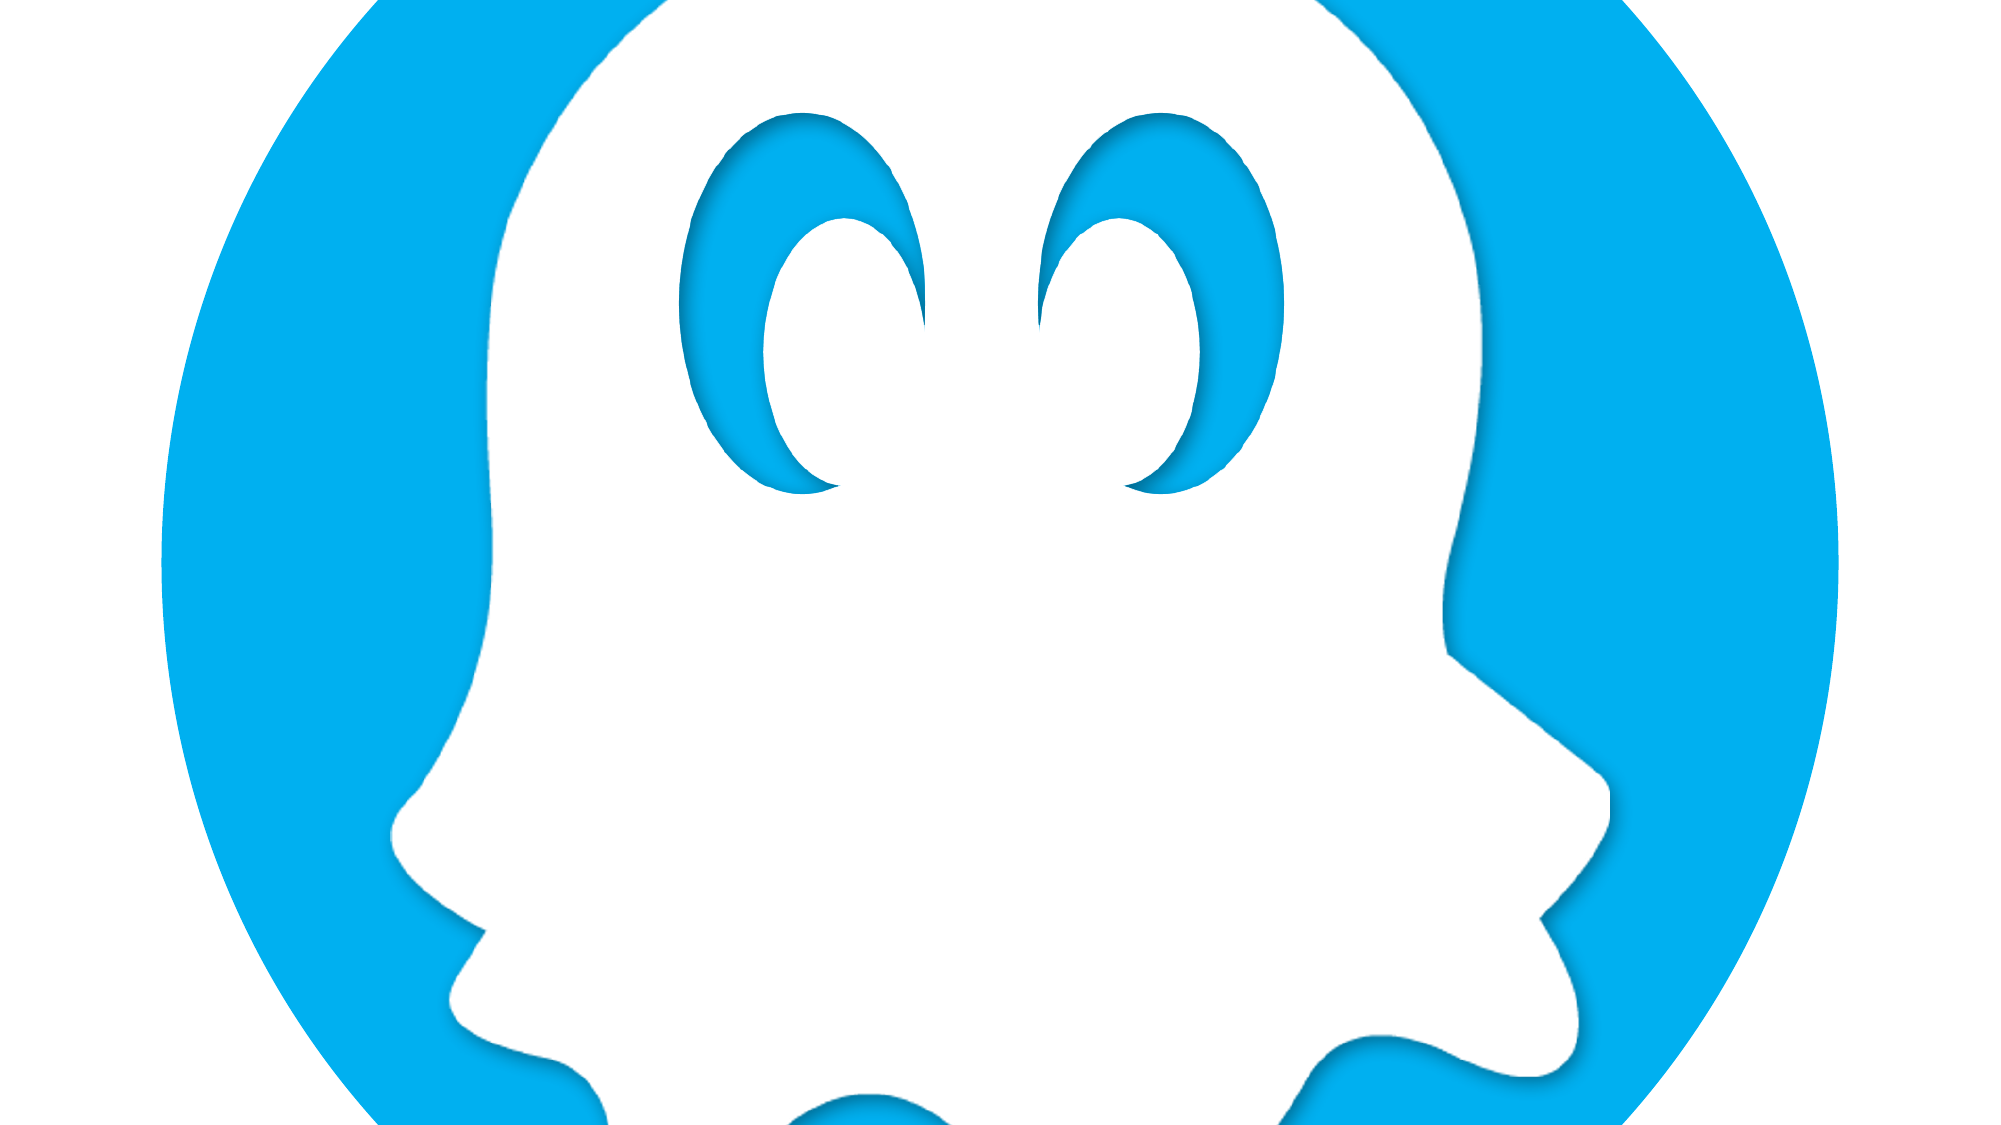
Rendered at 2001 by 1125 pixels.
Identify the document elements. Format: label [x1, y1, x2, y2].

text_box [162, 0, 1838, 1125]
